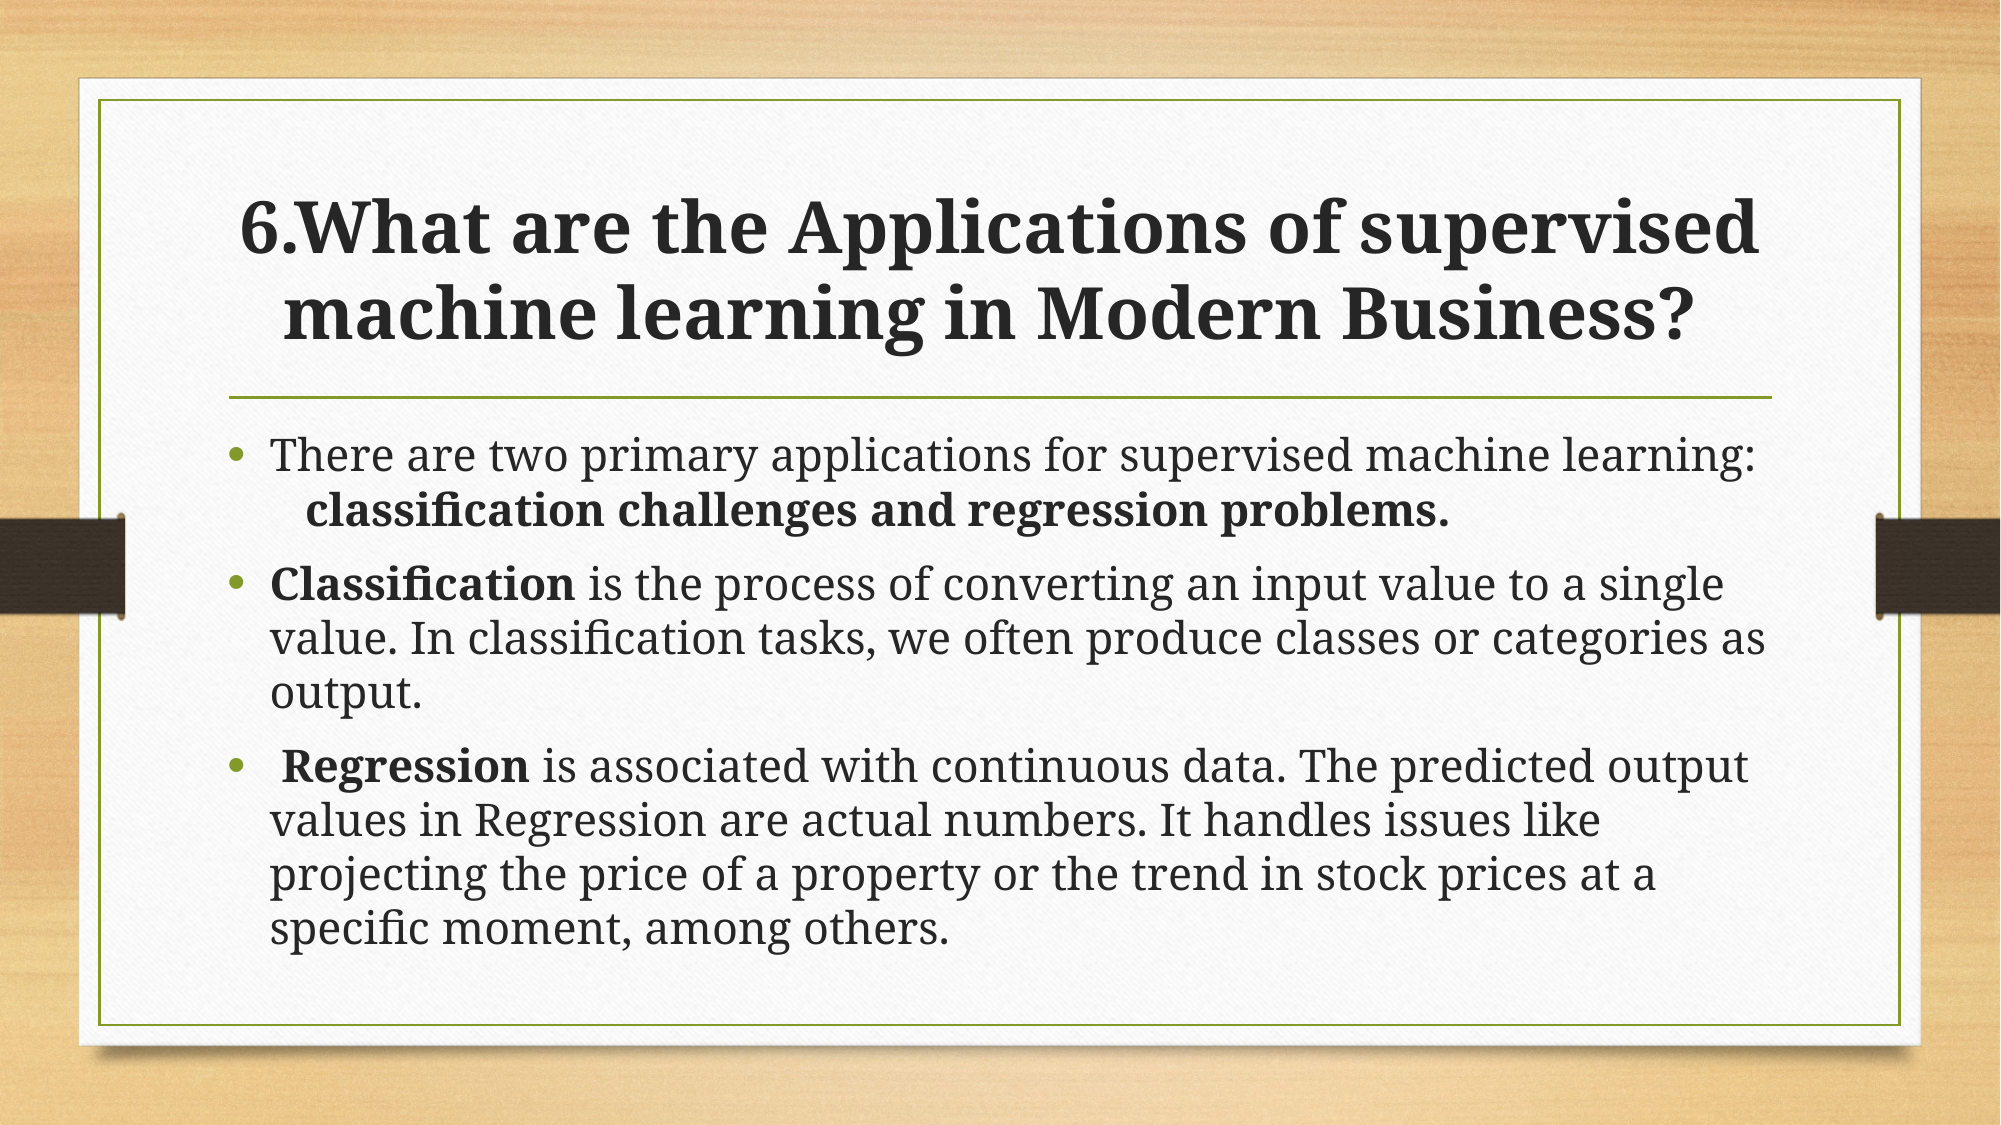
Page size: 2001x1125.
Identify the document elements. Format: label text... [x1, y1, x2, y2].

picture [0, 0, 2001, 1125]
title 6.What are the Applications of supervised machine learning in Modern Business? [212, 161, 1788, 375]
list There are two primary applications for supervised machine learning: classification challenges and regression problems. Classification is the process of converting an input value to a single value. In classification tasks, we often produce classes or categories as output. Regression is associated with continuous data. The predicted output values in Regression are actual numbers. It handles issues like projecting the price of a property or the trend in stock prices at a specific moment, among others. [212, 419, 1788, 964]
